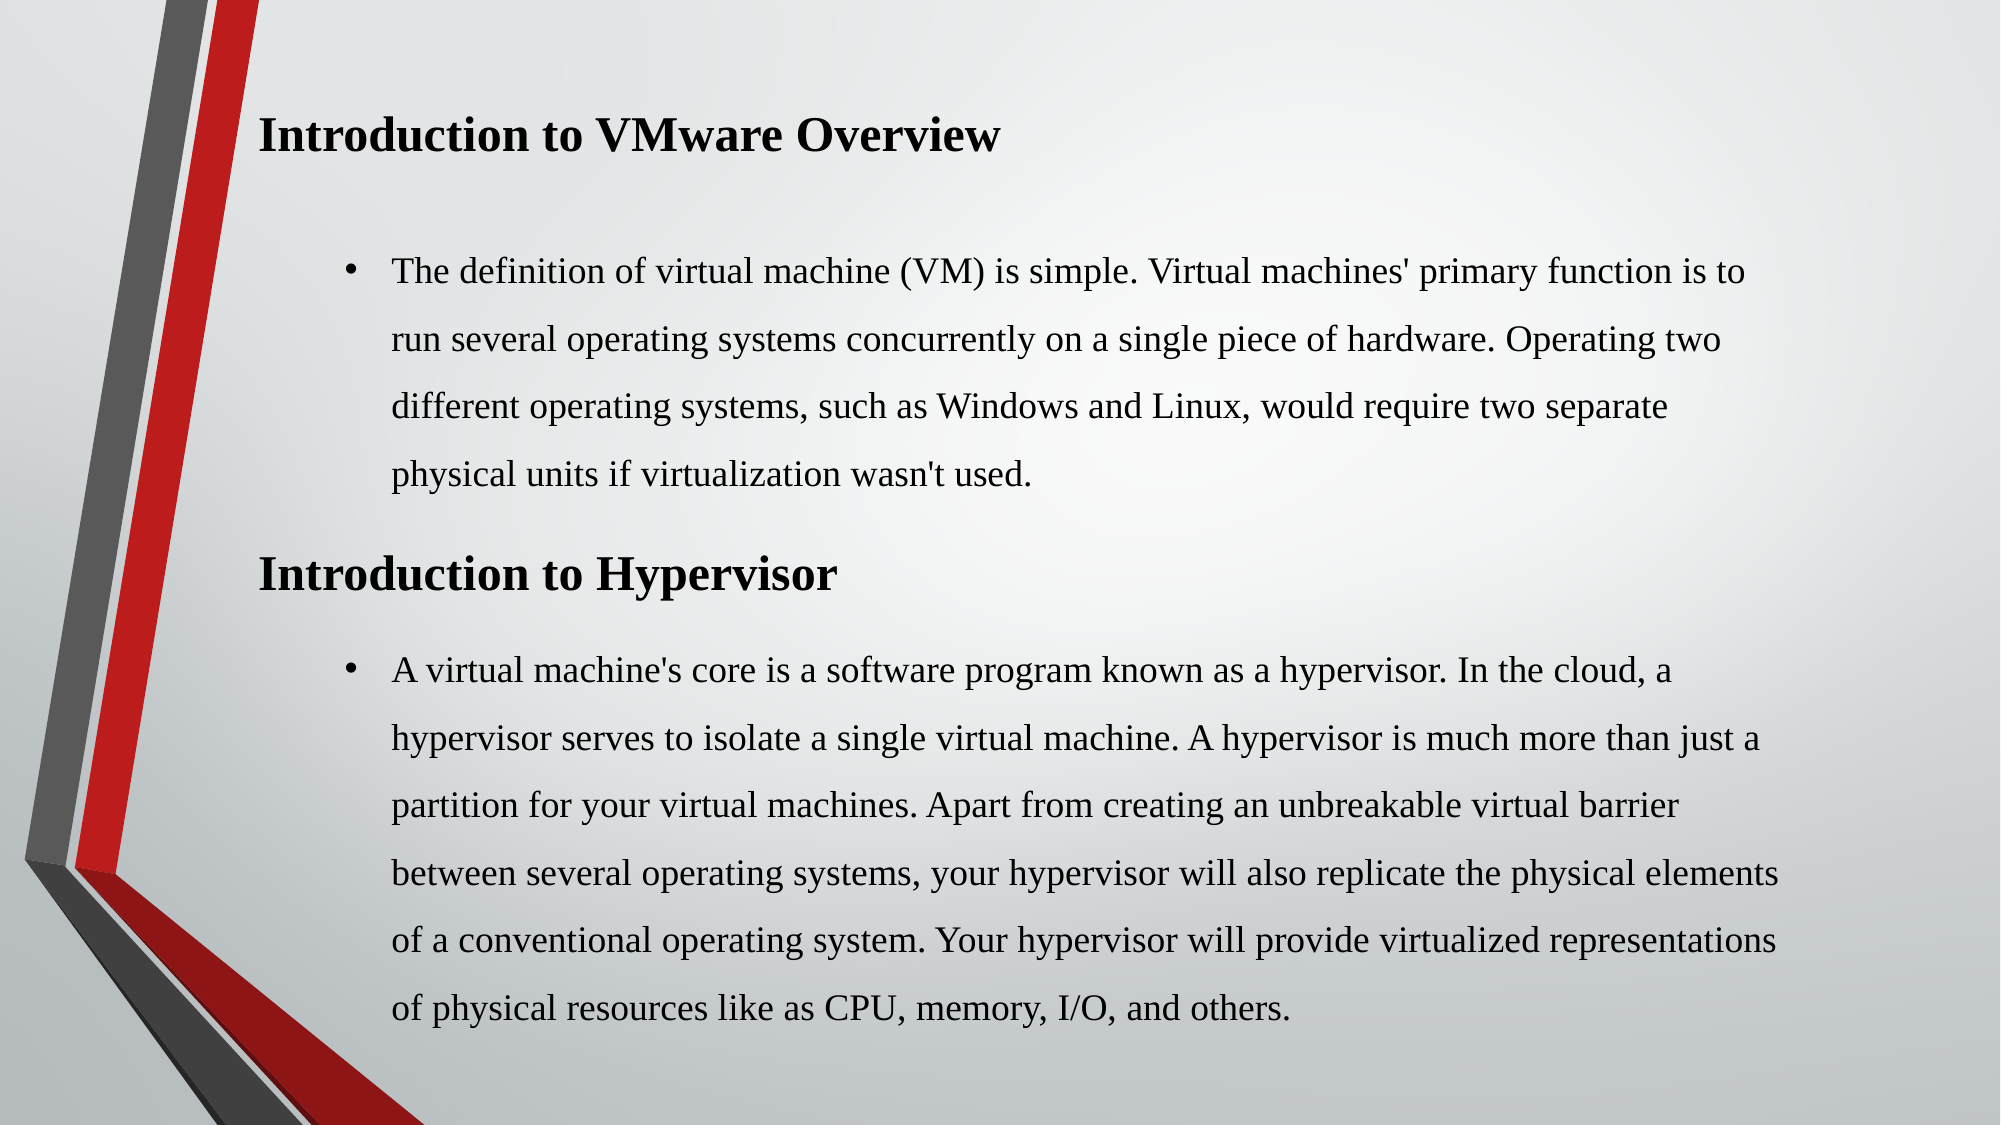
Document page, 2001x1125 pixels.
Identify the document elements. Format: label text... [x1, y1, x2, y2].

text_box A virtual machine's core is a software program known as a hypervisor. In the cloud, a hypervisor serves to isolate a single virtual machine. A hypervisor is much more than just a partition for your virtual machines. Apart from creating an unbreakable virtual barrier between several operating systems, your hypervisor will also replicate the physical elements of a conventional operating system. Your hypervisor will provide virtualized representations of physical resources like as CPU, memory, I/O, and others. [329, 620, 1801, 1036]
text_box Introduction to Hypervisor [243, 533, 1887, 620]
text_box Introduction to VMware Overview [243, 93, 1887, 180]
text_box The definition of virtual machine (VM) is simple. Virtual machines' primary function is to run several operating systems concurrently on a single piece of hardware. Operating two different operating systems, such as Windows and Linux, would require two separate physical units if virtualization wasn't used. [329, 216, 1801, 502]
